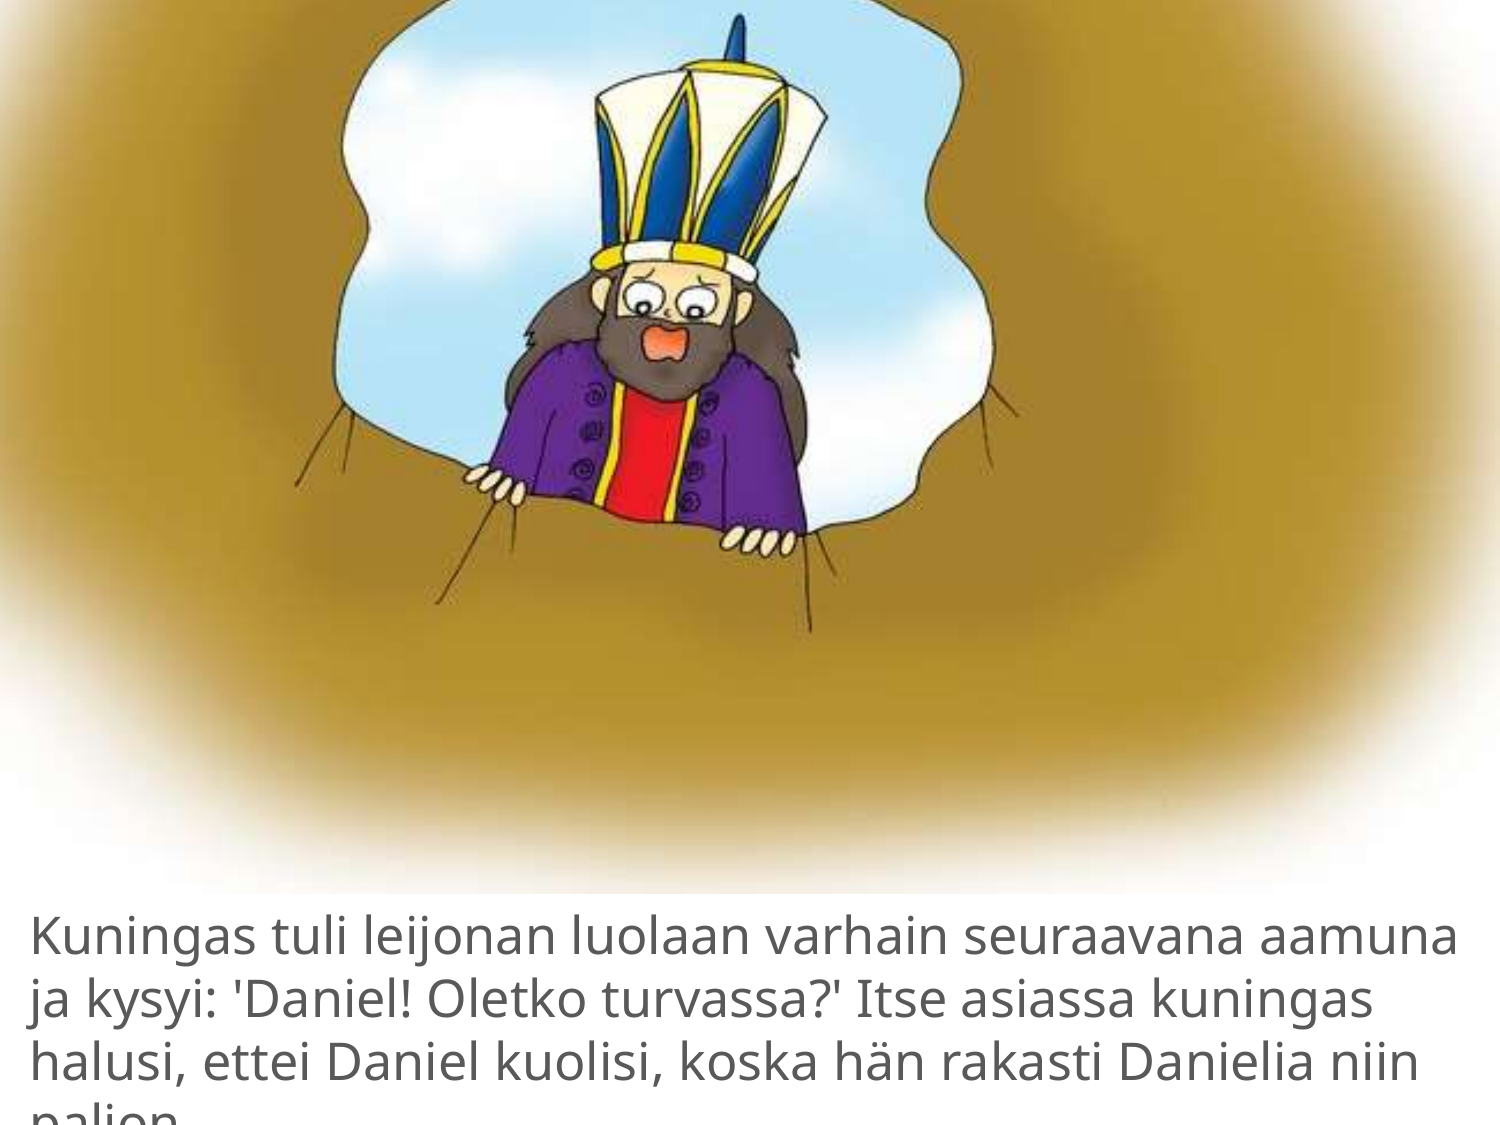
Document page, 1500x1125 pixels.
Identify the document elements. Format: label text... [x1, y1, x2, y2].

text_box Kuningas tuli leijonan luolaan varhain seuraavana aamuna ja kysyi: 'Daniel! Oletko turvassa?' Itse asiassa kuningas halusi, ettei Daniel kuolisi, koska hän rakasti Danielia niin paljon. [14, 900, 1500, 1125]
picture [0, 0, 1500, 894]
